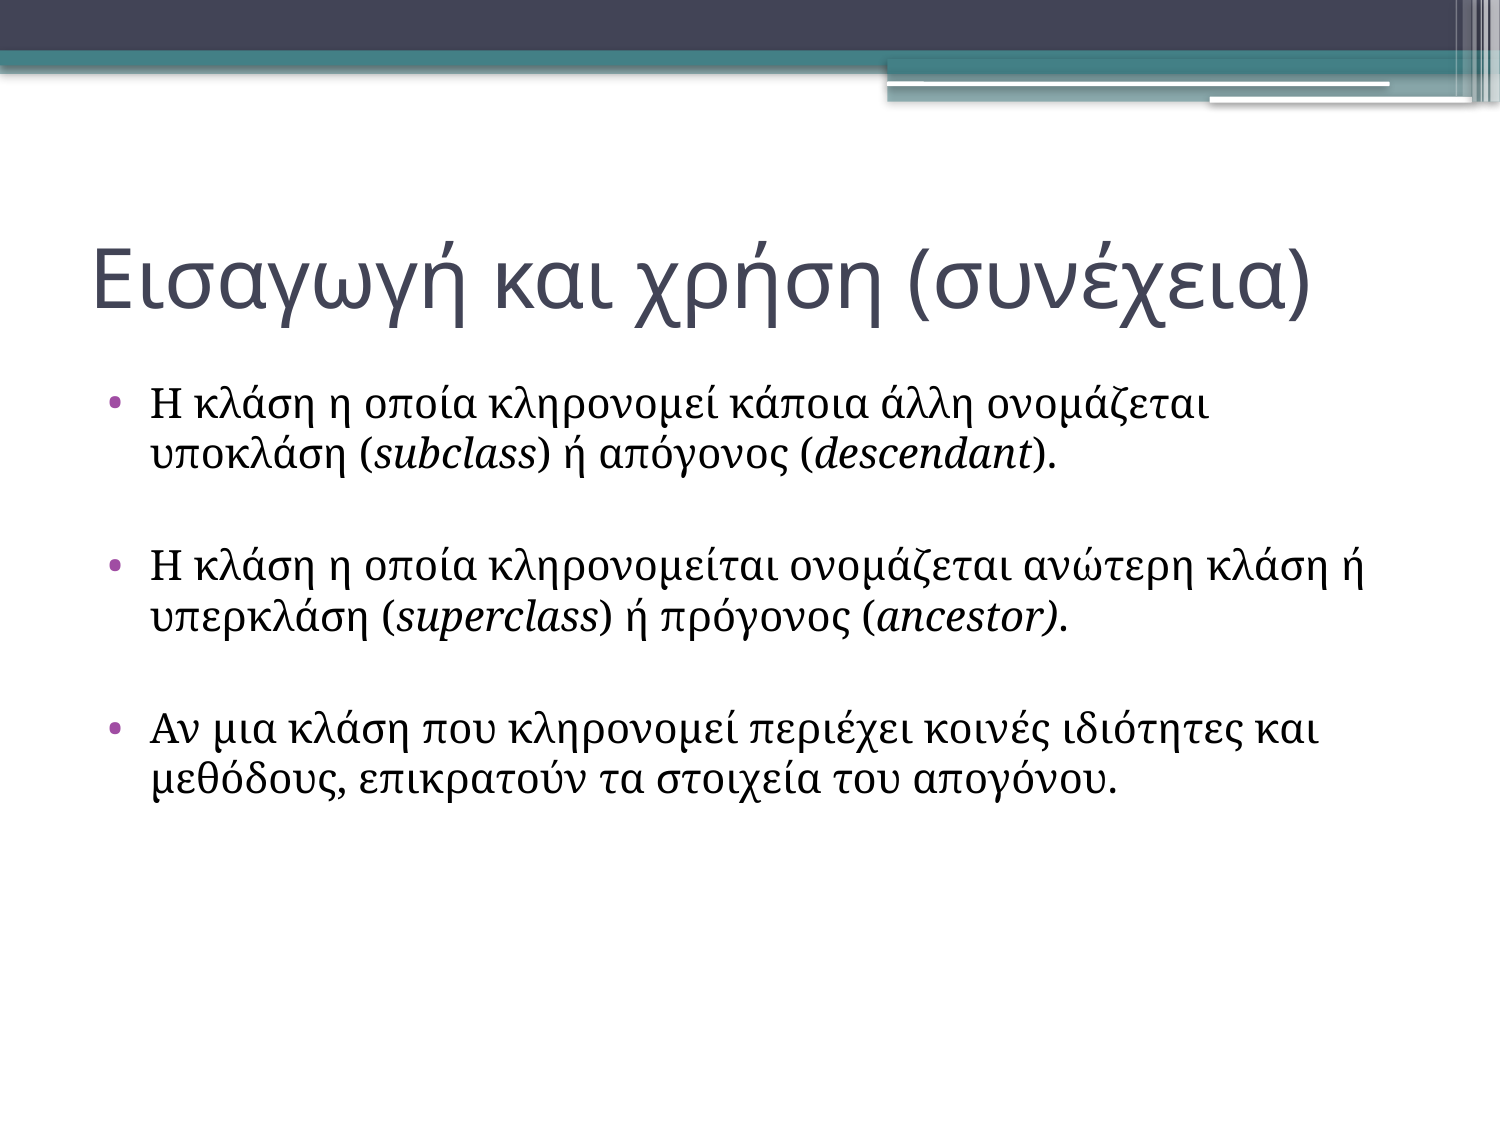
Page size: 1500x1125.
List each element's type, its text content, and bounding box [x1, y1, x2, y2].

list Η κλάση η οποία κληρονομεί κάποια άλλη ονομάζεται υποκλάση (subclass) ή απόγονος (descendant). Η κλάση η οποία κληρονομείται ονομάζεται ανώτερη κλάση ή υπερκλάση (superclass) ή πρόγονος (ancestor). Αν μια κλάση που κληρονομεί περιέχει κοινές ιδιότητες και μεθόδους, επικρατούν τα στοιχεία του απογόνου. [75, 368, 1425, 1079]
title Εισαγωγή και χρήση (συνέχεια) [75, 187, 1425, 363]
